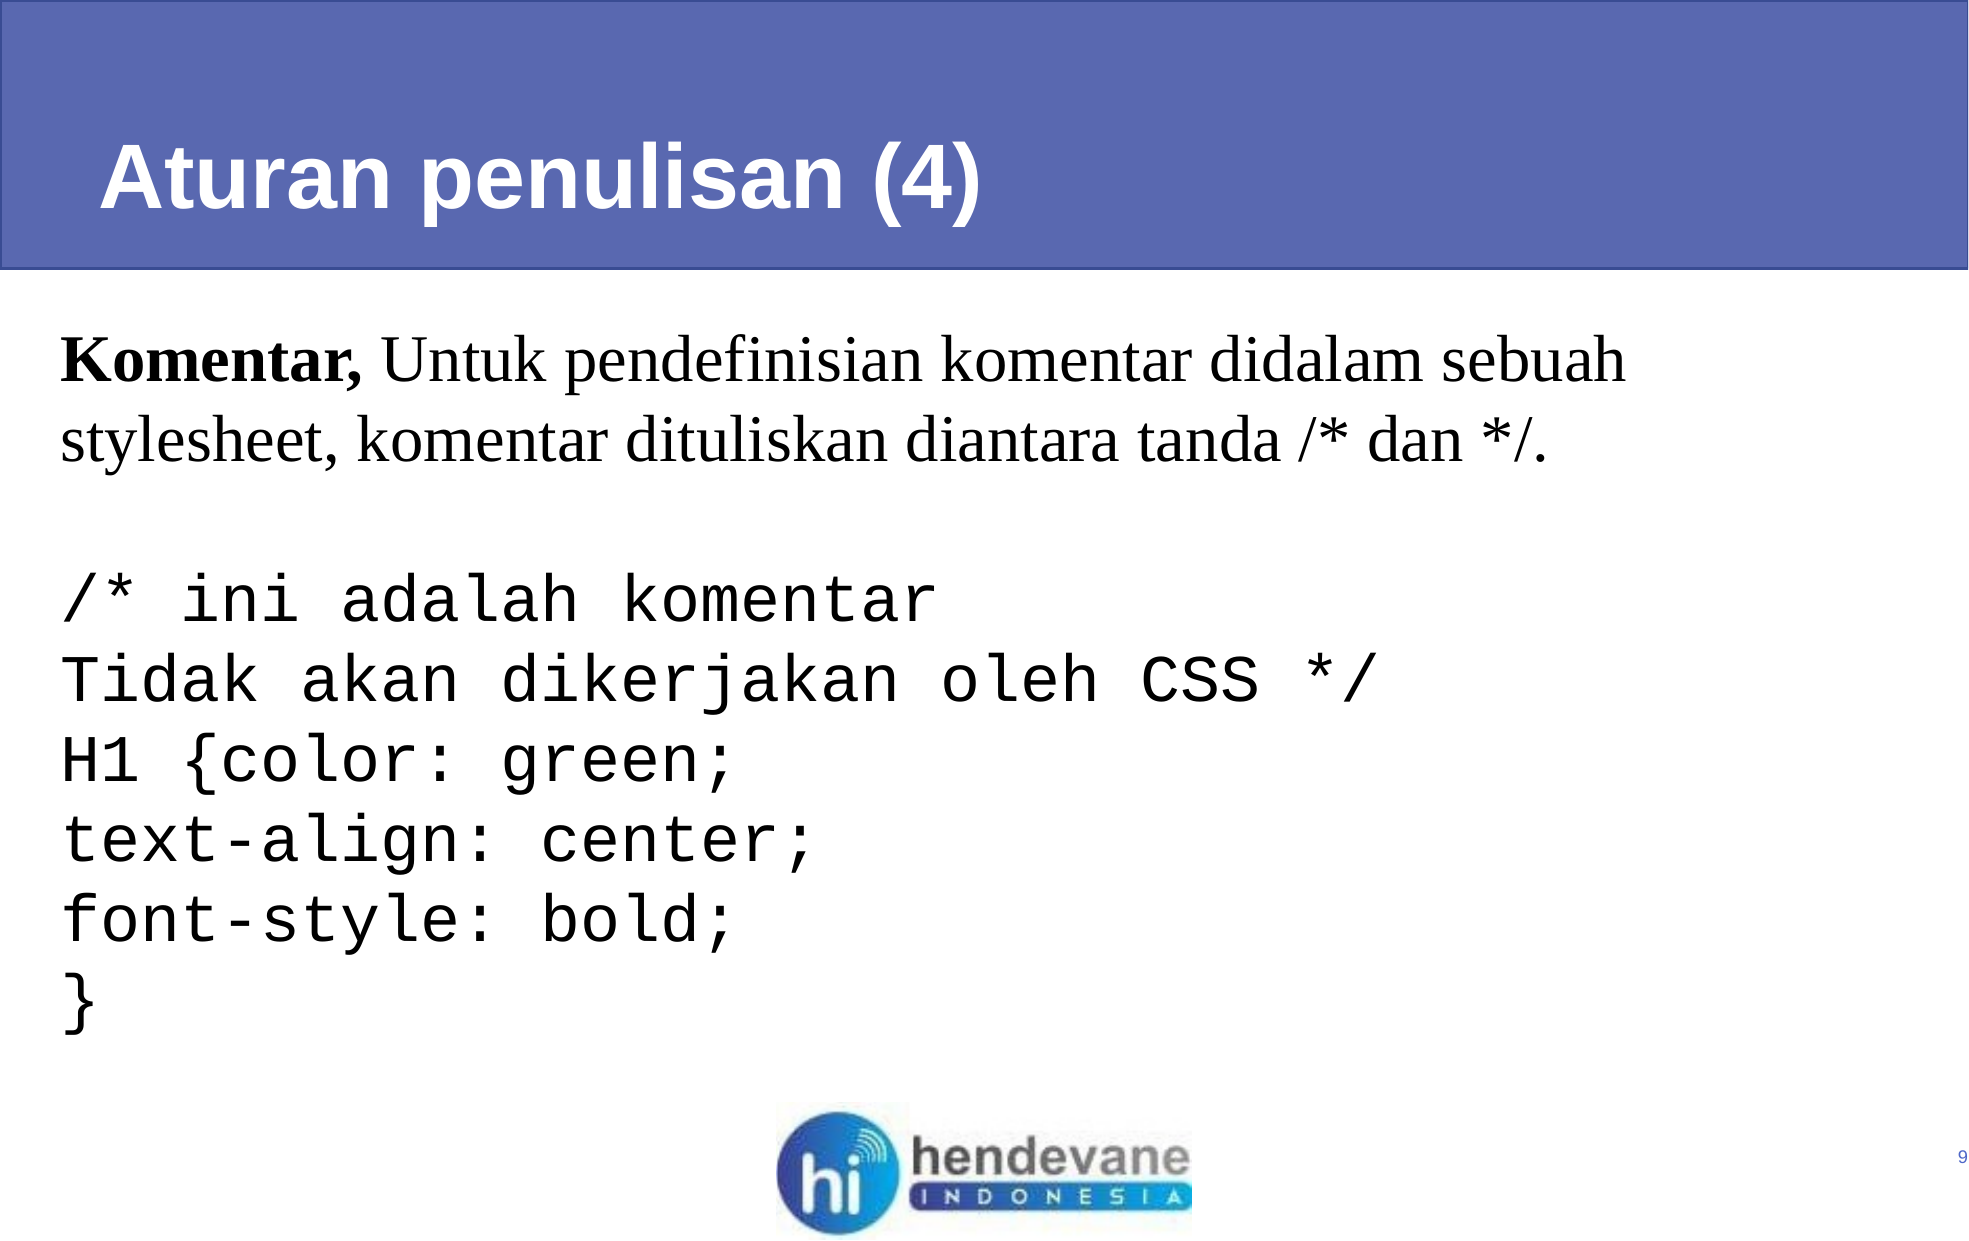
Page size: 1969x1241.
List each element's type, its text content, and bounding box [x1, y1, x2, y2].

slide_number 9 [1850, 1145, 1969, 1241]
text_box Komentar, Untuk pendefinisian komentar didalam sebuah stylesheet, komentar dituliskan diantara tanda /* dan */. /* ini adalah komentar Tidak akan dikerjakan oleh CSS */ H1 {color: green; text-align: center; font-style: bold; } [59, 314, 1860, 1080]
text_box Aturan penulisan (4) [98, 19, 1870, 227]
picture [776, 1102, 1192, 1240]
